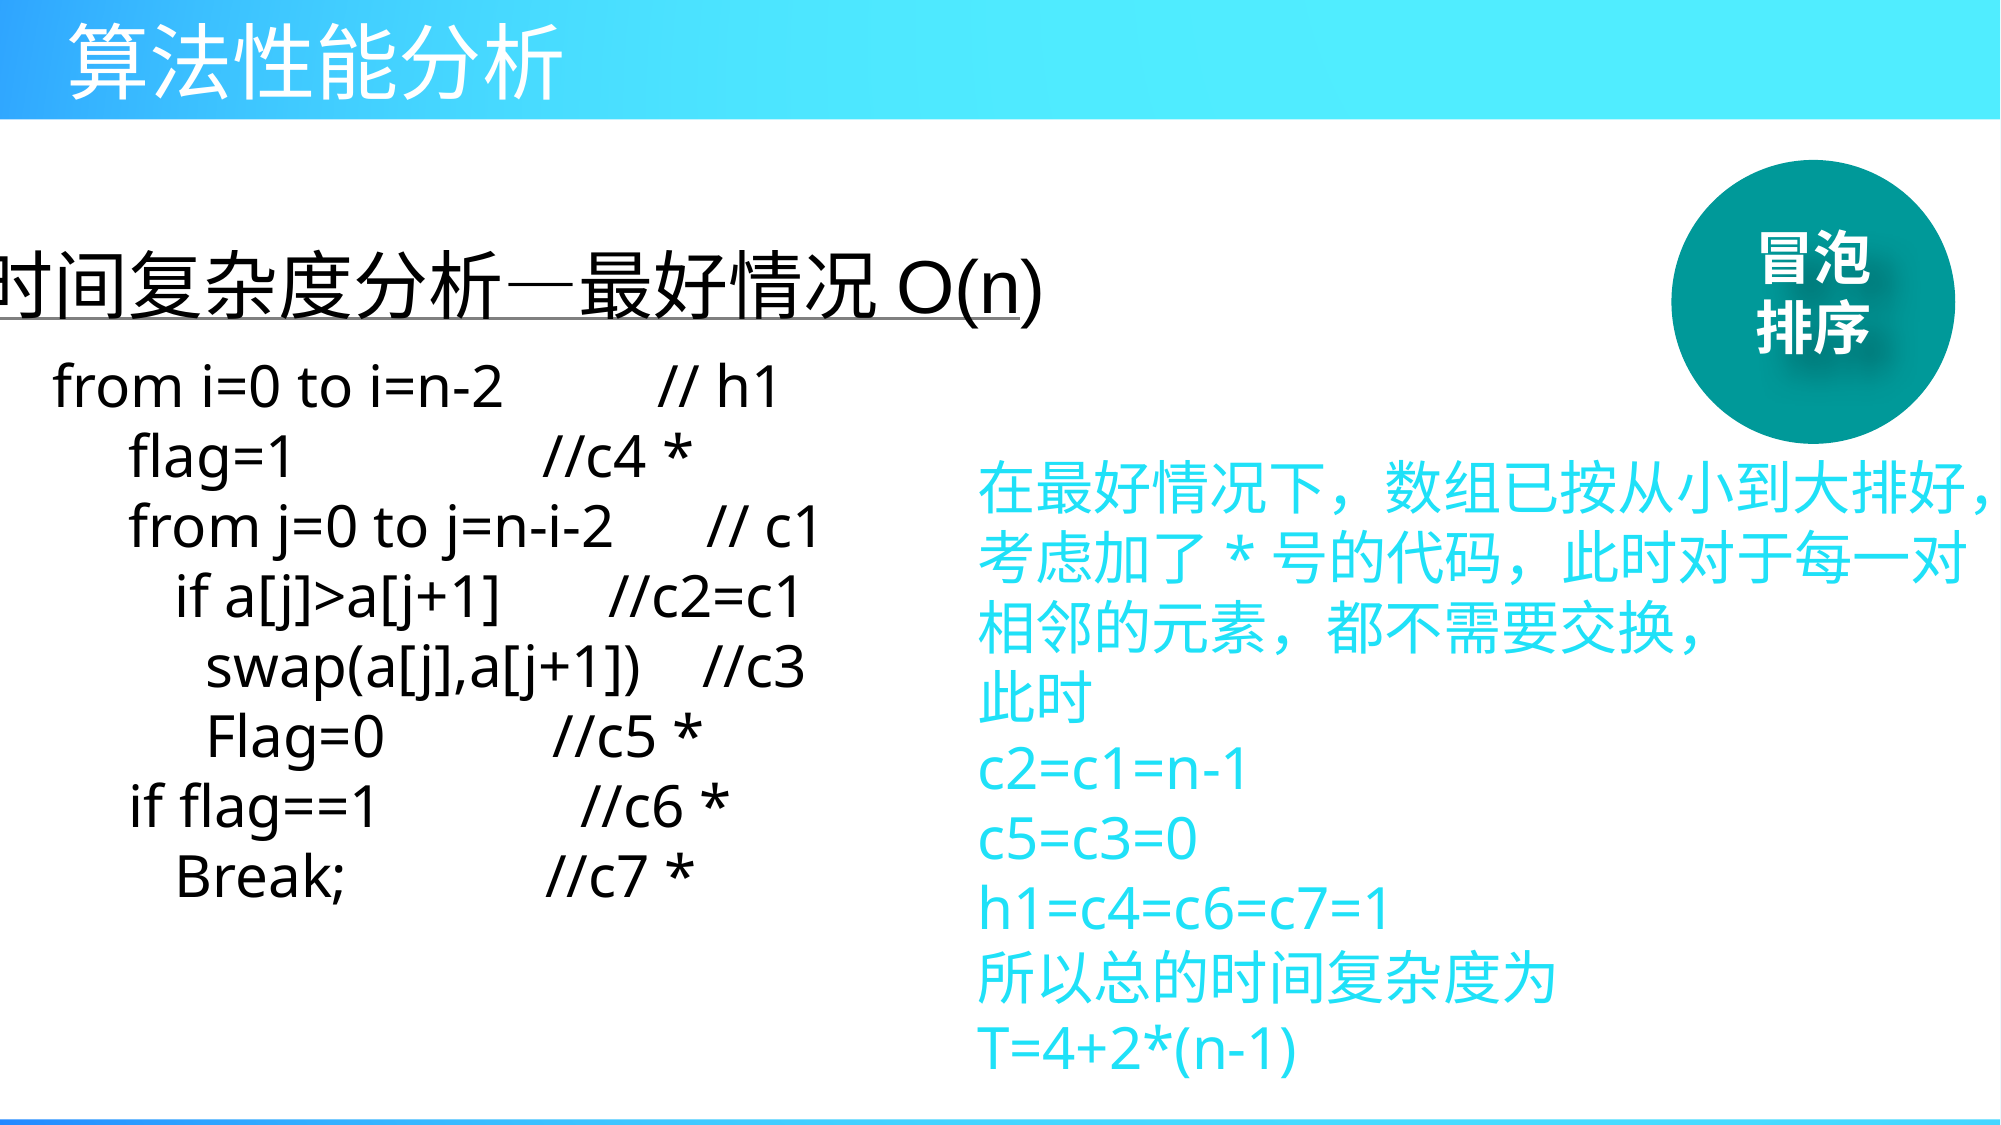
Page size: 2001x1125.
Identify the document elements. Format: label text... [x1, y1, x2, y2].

picture [0, 0, 2001, 119]
text_box 在最好情况下，数组已按从小到大排好，考虑加了*号的代码，此时对于每一对相邻的元素，都不需要交换， 此时 c2=c1=n-1 c5=c3=0 h1=c4=c6=c7=1 所以总的时间复杂度为 T=4+2*(n-1) [962, 443, 2000, 1089]
text_box 时间复杂度分析—最好情况O(n) [0, 201, 1066, 339]
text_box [1671, 159, 1956, 444]
text_box from i=0 to i=n-2 // h1 flag=1 //c4 * from j=0 to j=n-i-2 // c1 if a[j]>a[j+1] //c2=c1 swap(a[j],a[j+1]) //c3 Flag=0 //c5 * if flag==1 //c6 * Break; //c7 * [32, 339, 963, 920]
picture [0, 1120, 2001, 1125]
